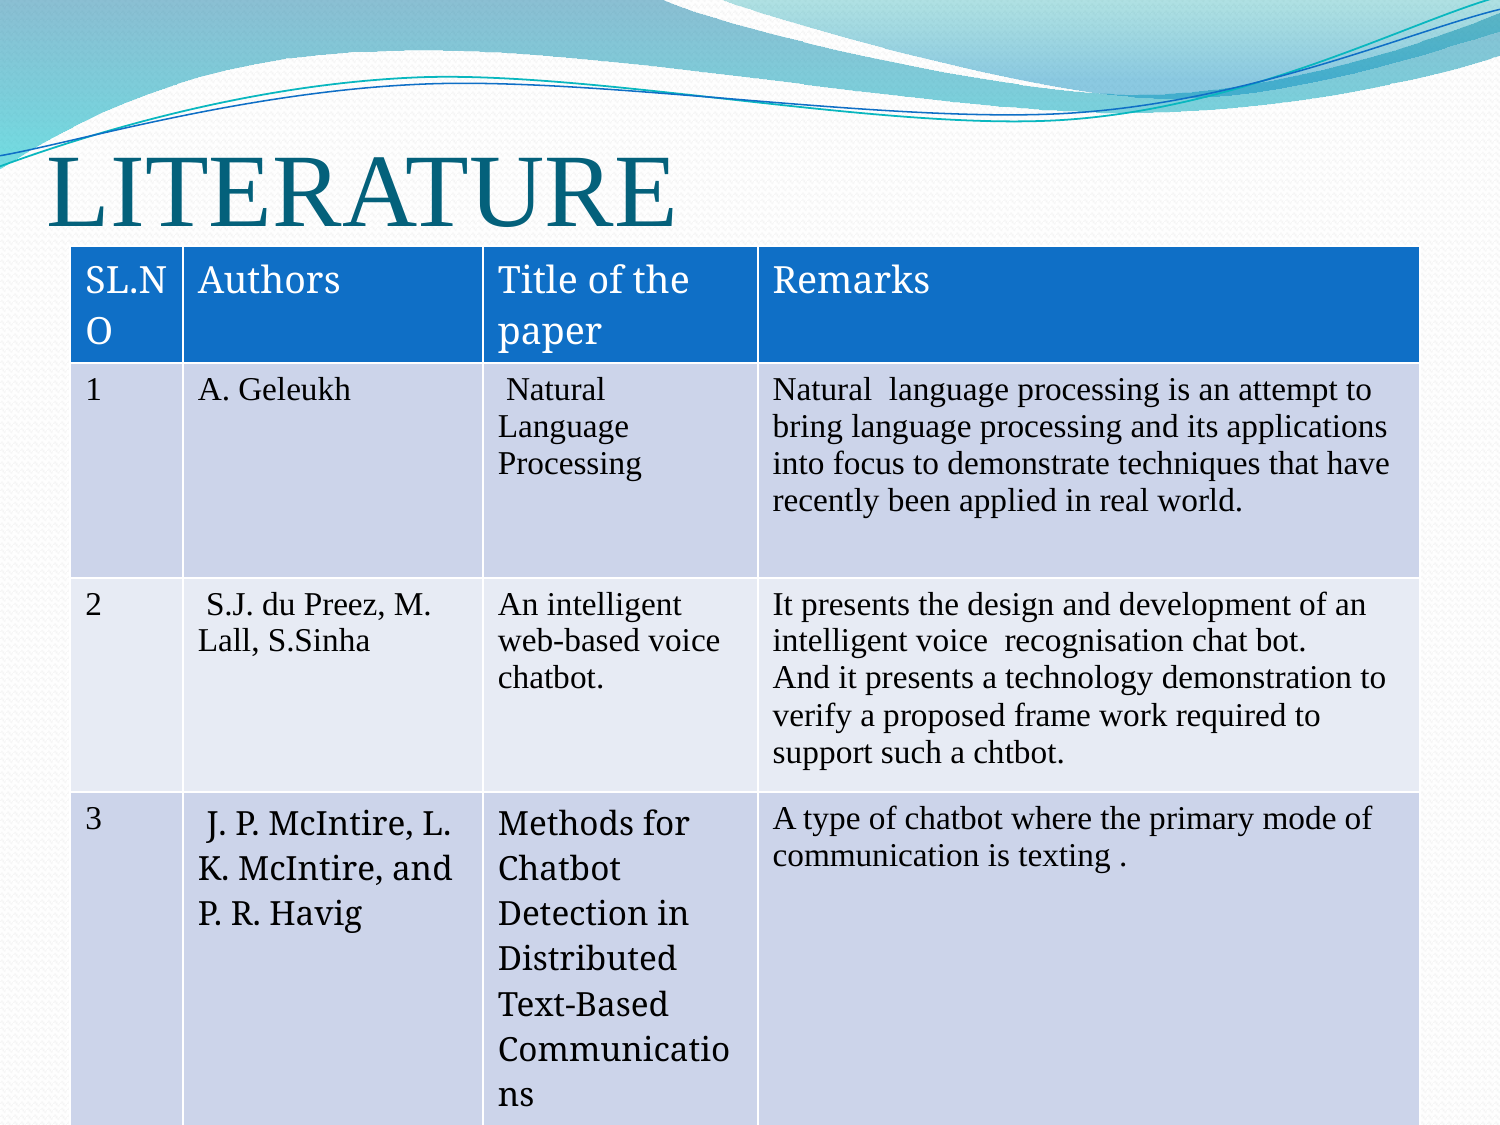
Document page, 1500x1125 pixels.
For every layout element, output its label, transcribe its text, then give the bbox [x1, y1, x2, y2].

table_cell S.J. du Preez, M. Lall, S.Sinha [184, 579, 482, 791]
table_cell 2 [71, 579, 182, 791]
table_cell J. P. McIntire, L. K. McIntire, and P. R. Havig [184, 793, 482, 1125]
table_cell 3 [71, 793, 182, 1125]
table_header Authors [184, 247, 482, 362]
table_header Title of the paper [484, 247, 757, 362]
table_header SL.NO [71, 247, 182, 362]
table_cell It presents the design and development of an intelligent voice recognisation chat bot. And it presents a technology demonstration to verify a proposed frame work required to support such a chtbot. [759, 579, 1419, 791]
table_cell A type of chatbot where the primary mode of communication is texting . [759, 793, 1419, 1125]
table_cell Natural Language Processing [484, 364, 757, 577]
table_cell Methods for Chatbot Detection in Distributed Text-Based Communications [484, 793, 757, 1125]
title LITERATURE [46, 82, 1397, 248]
table_header Remarks [759, 247, 1419, 362]
table_cell A. Geleukh [184, 364, 482, 577]
table_cell An intelligent web-based voice chatbot. [484, 579, 757, 791]
table_cell 1 [71, 364, 182, 577]
table_cell Natural language processing is an attempt to bring language processing and its applications into focus to demonstrate techniques that have recently been applied in real world. [759, 364, 1419, 577]
